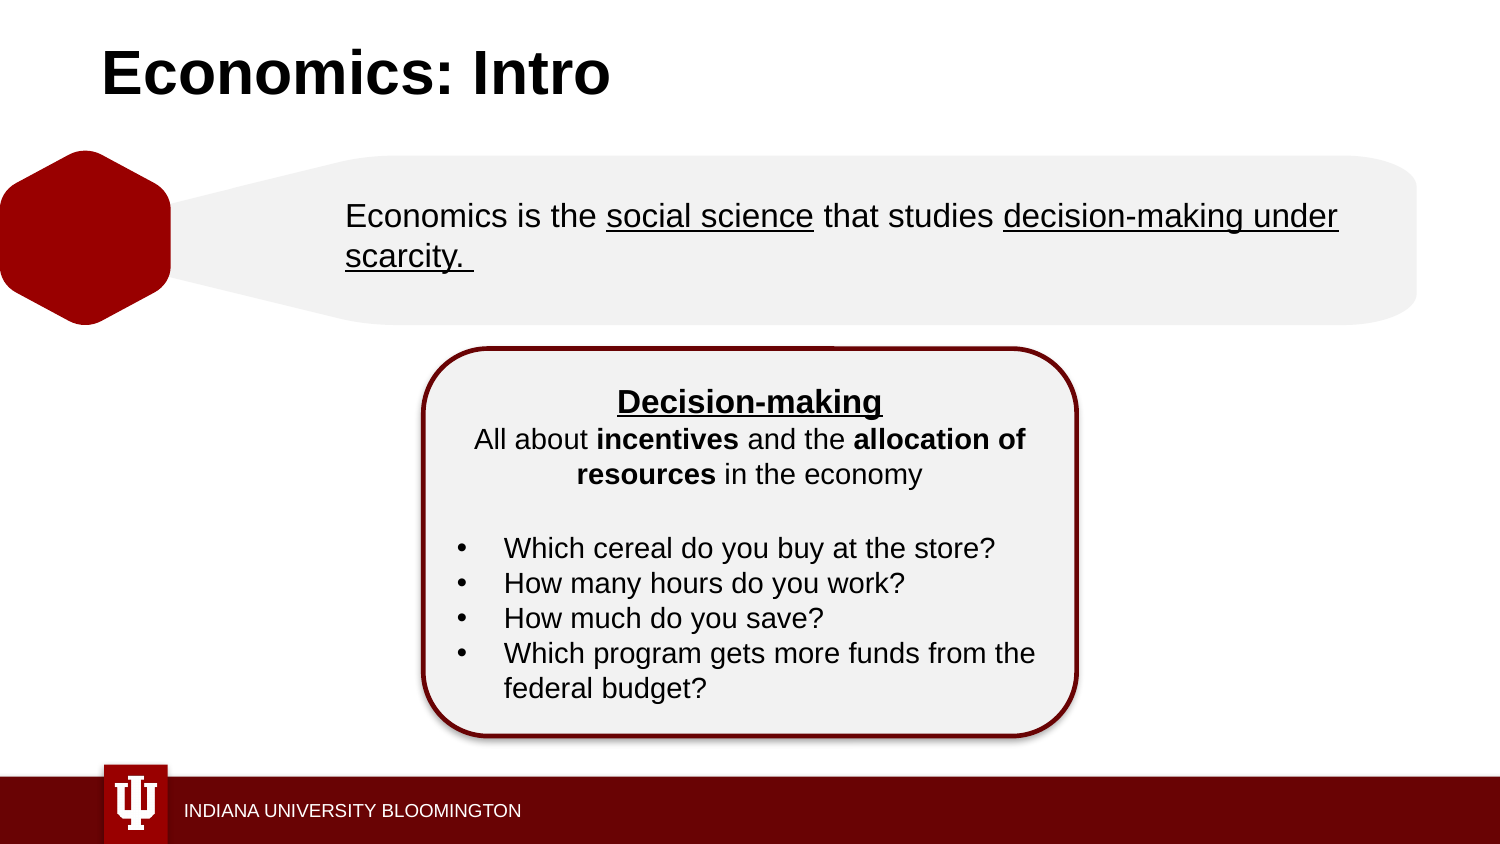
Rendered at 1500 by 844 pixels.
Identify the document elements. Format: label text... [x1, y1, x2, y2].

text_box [0, 150, 1417, 326]
text_box Decision-making All about incentives and the allocation of resources in the economy Which cereal do you buy at the store? How many hours do you work? How much do you save? Which program gets more funds from the federal budget? [422, 347, 1078, 737]
title Economics: Intro [86, 12, 1400, 127]
